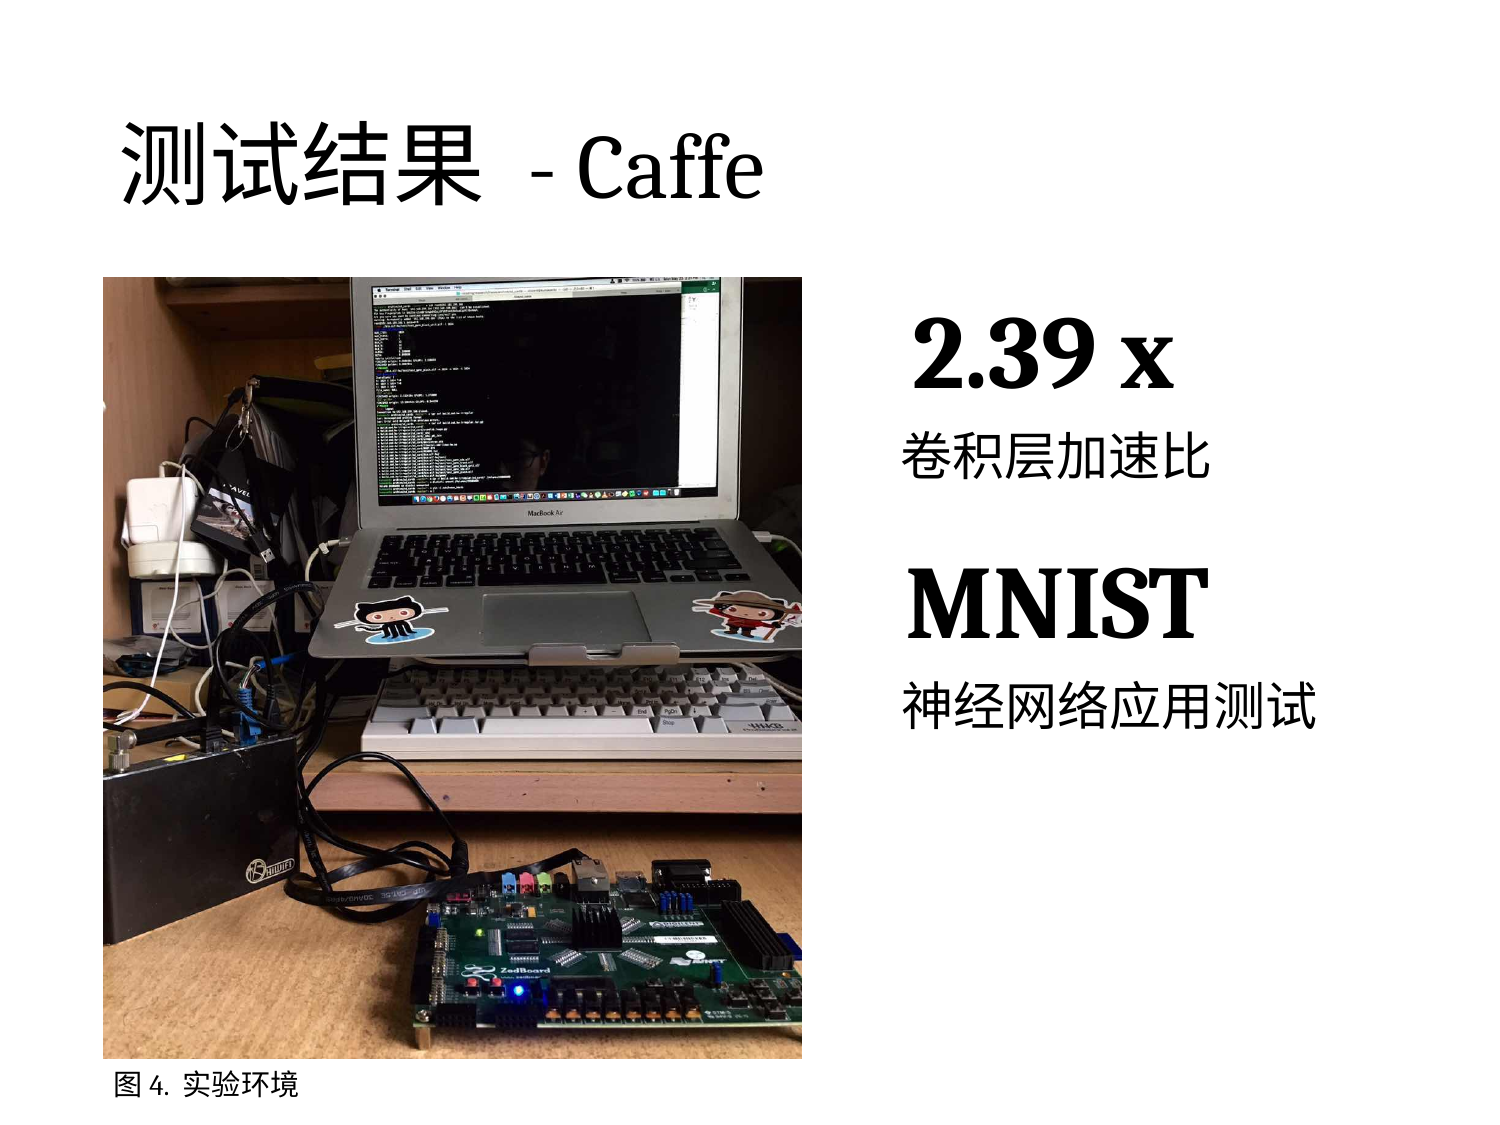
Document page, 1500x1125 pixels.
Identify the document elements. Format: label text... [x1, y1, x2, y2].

text_box MNIST [890, 526, 1226, 665]
text_box 图4. 实验环境 [98, 1058, 315, 1109]
picture [103, 277, 802, 1059]
text_box 2.39 x [897, 277, 1191, 416]
title 测试结果 - Caffe [103, 59, 1397, 278]
text_box 神经网络应用测试 [886, 665, 1333, 743]
text_box 卷积层加速比 [886, 416, 1228, 494]
